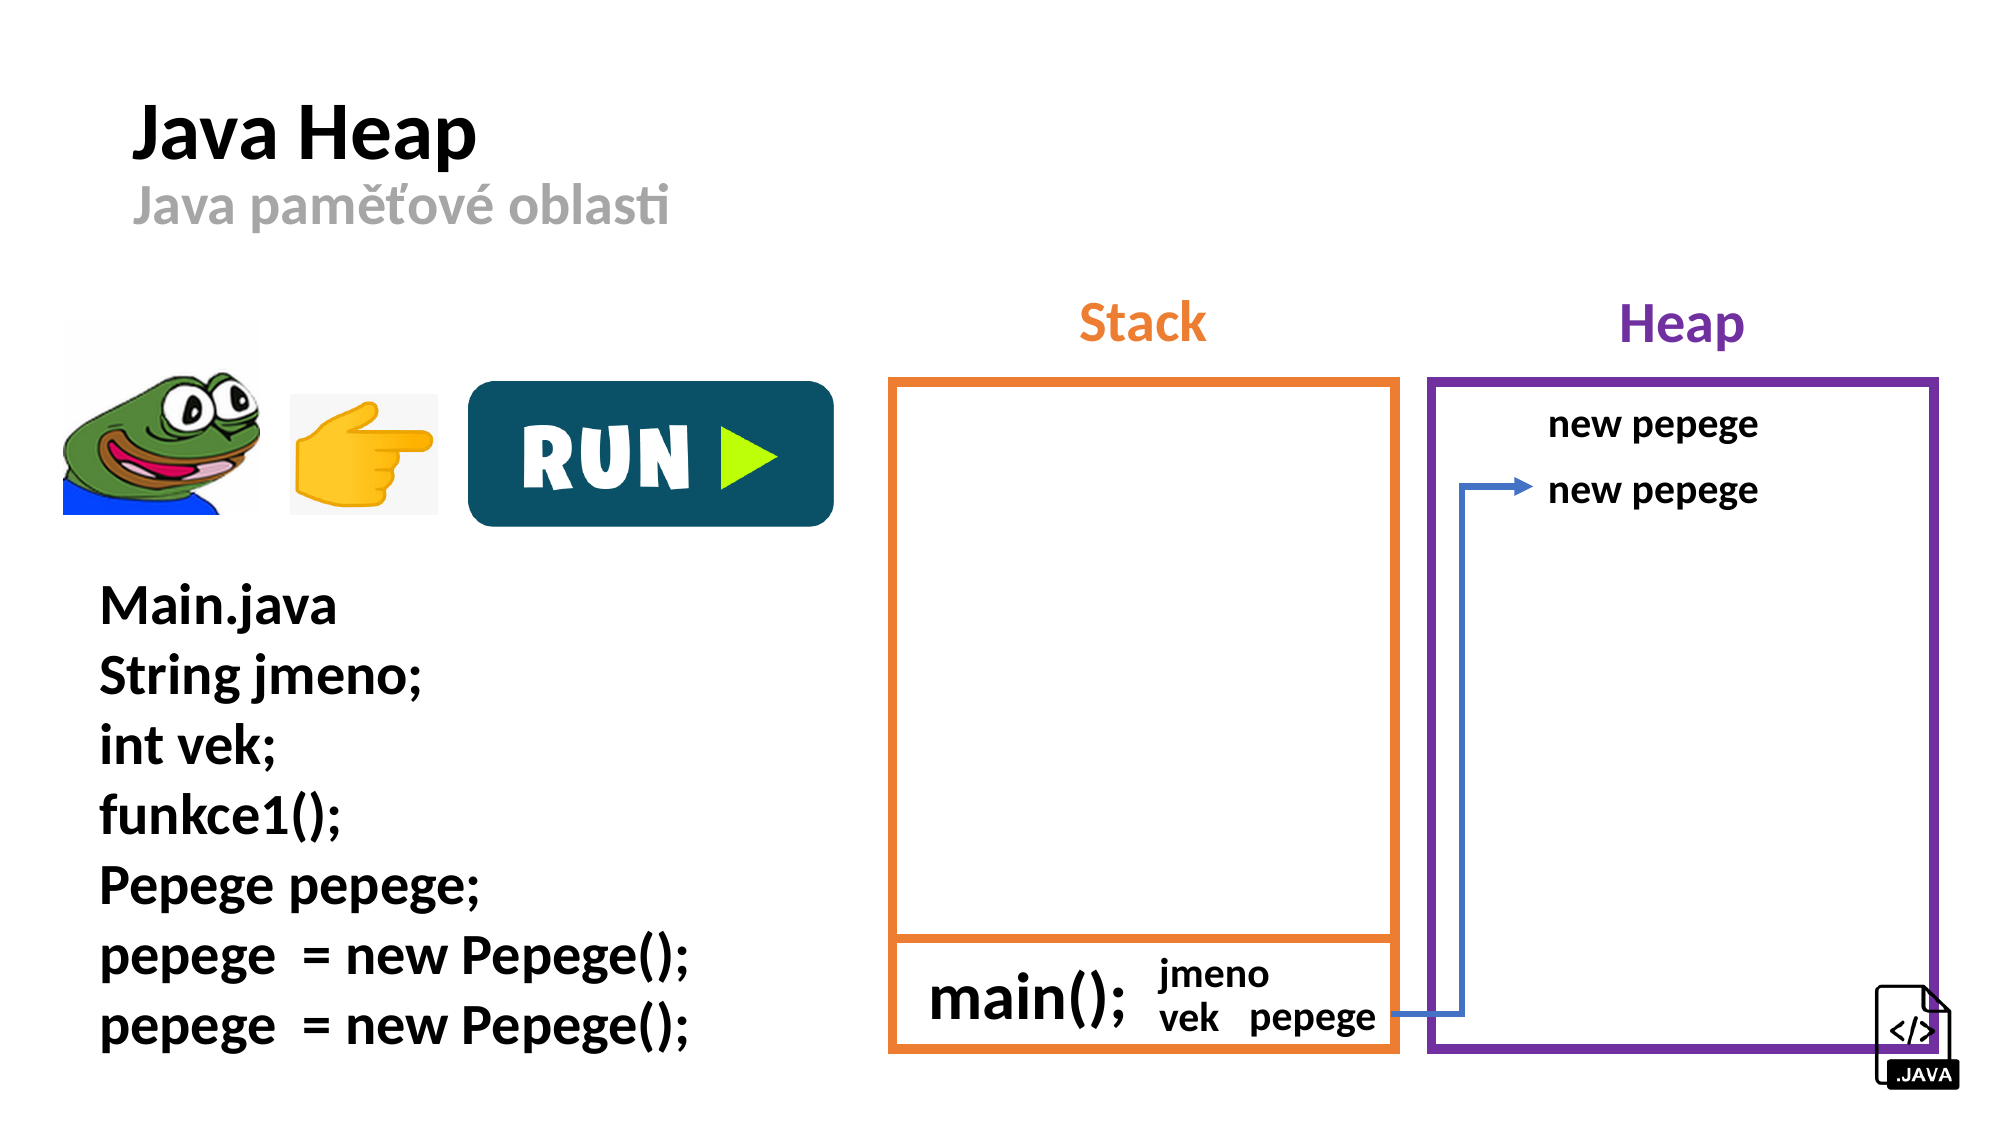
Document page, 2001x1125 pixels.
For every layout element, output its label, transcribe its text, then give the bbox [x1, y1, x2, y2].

text_box new pepege [1533, 454, 1774, 519]
picture [468, 381, 834, 527]
text_box Stack [1064, 275, 1223, 360]
text_box Java Heap [117, 68, 493, 184]
text_box vek [1144, 982, 1235, 1048]
picture [290, 394, 438, 515]
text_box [1392, 486, 1532, 1015]
text_box new pepege [1533, 388, 1774, 454]
text_box Heap [1604, 276, 1761, 362]
text_box Main.java String jmeno; int vek; funkce1(); Pepege pepege; pepege = new Pepege(); pepege = new Pepege(); [84, 558, 706, 1064]
text_box jmeno [1144, 939, 1285, 982]
picture [63, 318, 260, 515]
picture [1822, 947, 2000, 1125]
text_box Java paměťové oblasti [118, 159, 686, 244]
text_box [1430, 381, 1935, 1050]
text_box [891, 381, 1396, 1050]
text_box pepege [1234, 981, 1392, 1047]
